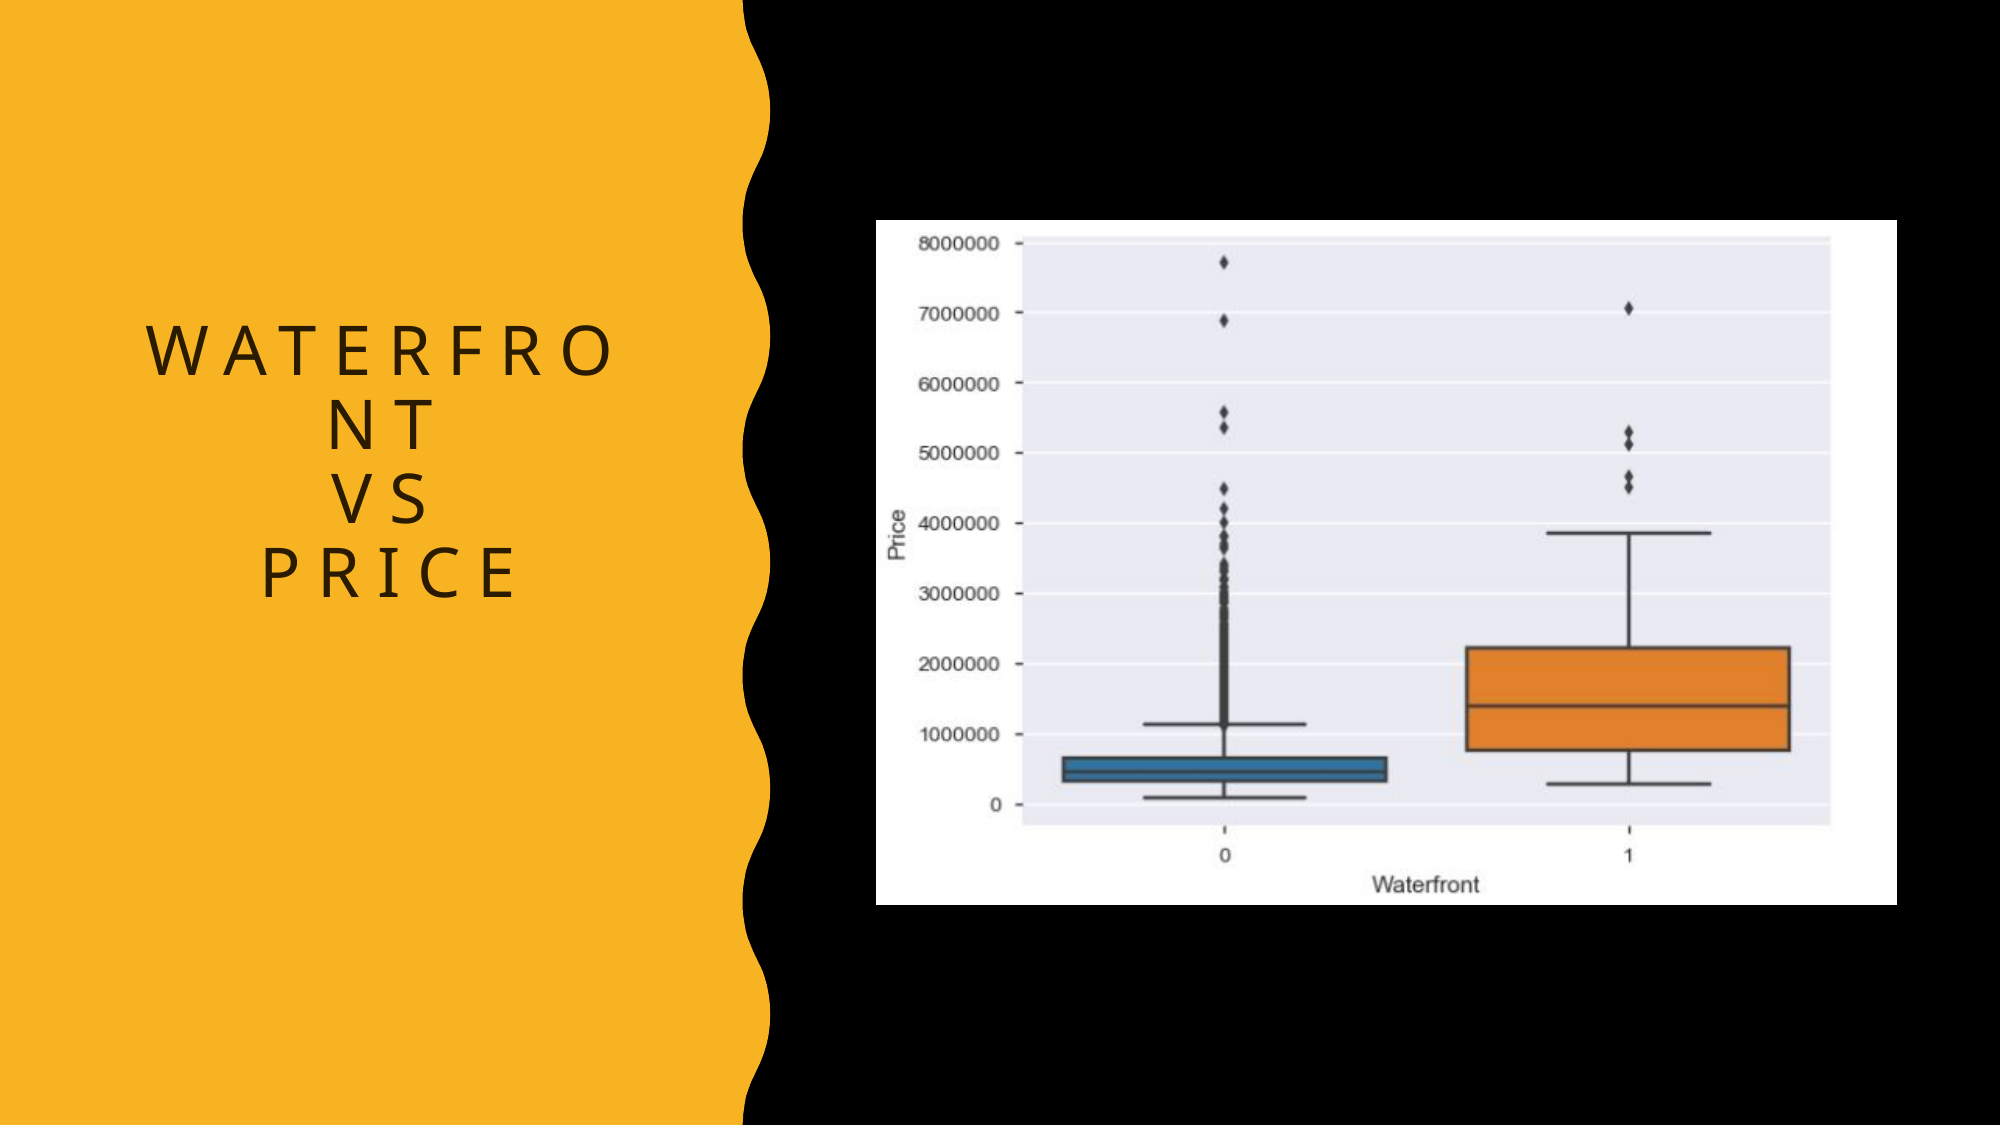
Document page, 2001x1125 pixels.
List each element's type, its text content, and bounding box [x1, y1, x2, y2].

title WaterFront Vs Price [105, 105, 670, 824]
picture [875, 220, 1897, 905]
text_box [743, 0, 2000, 1125]
text_box [0, 0, 771, 1125]
